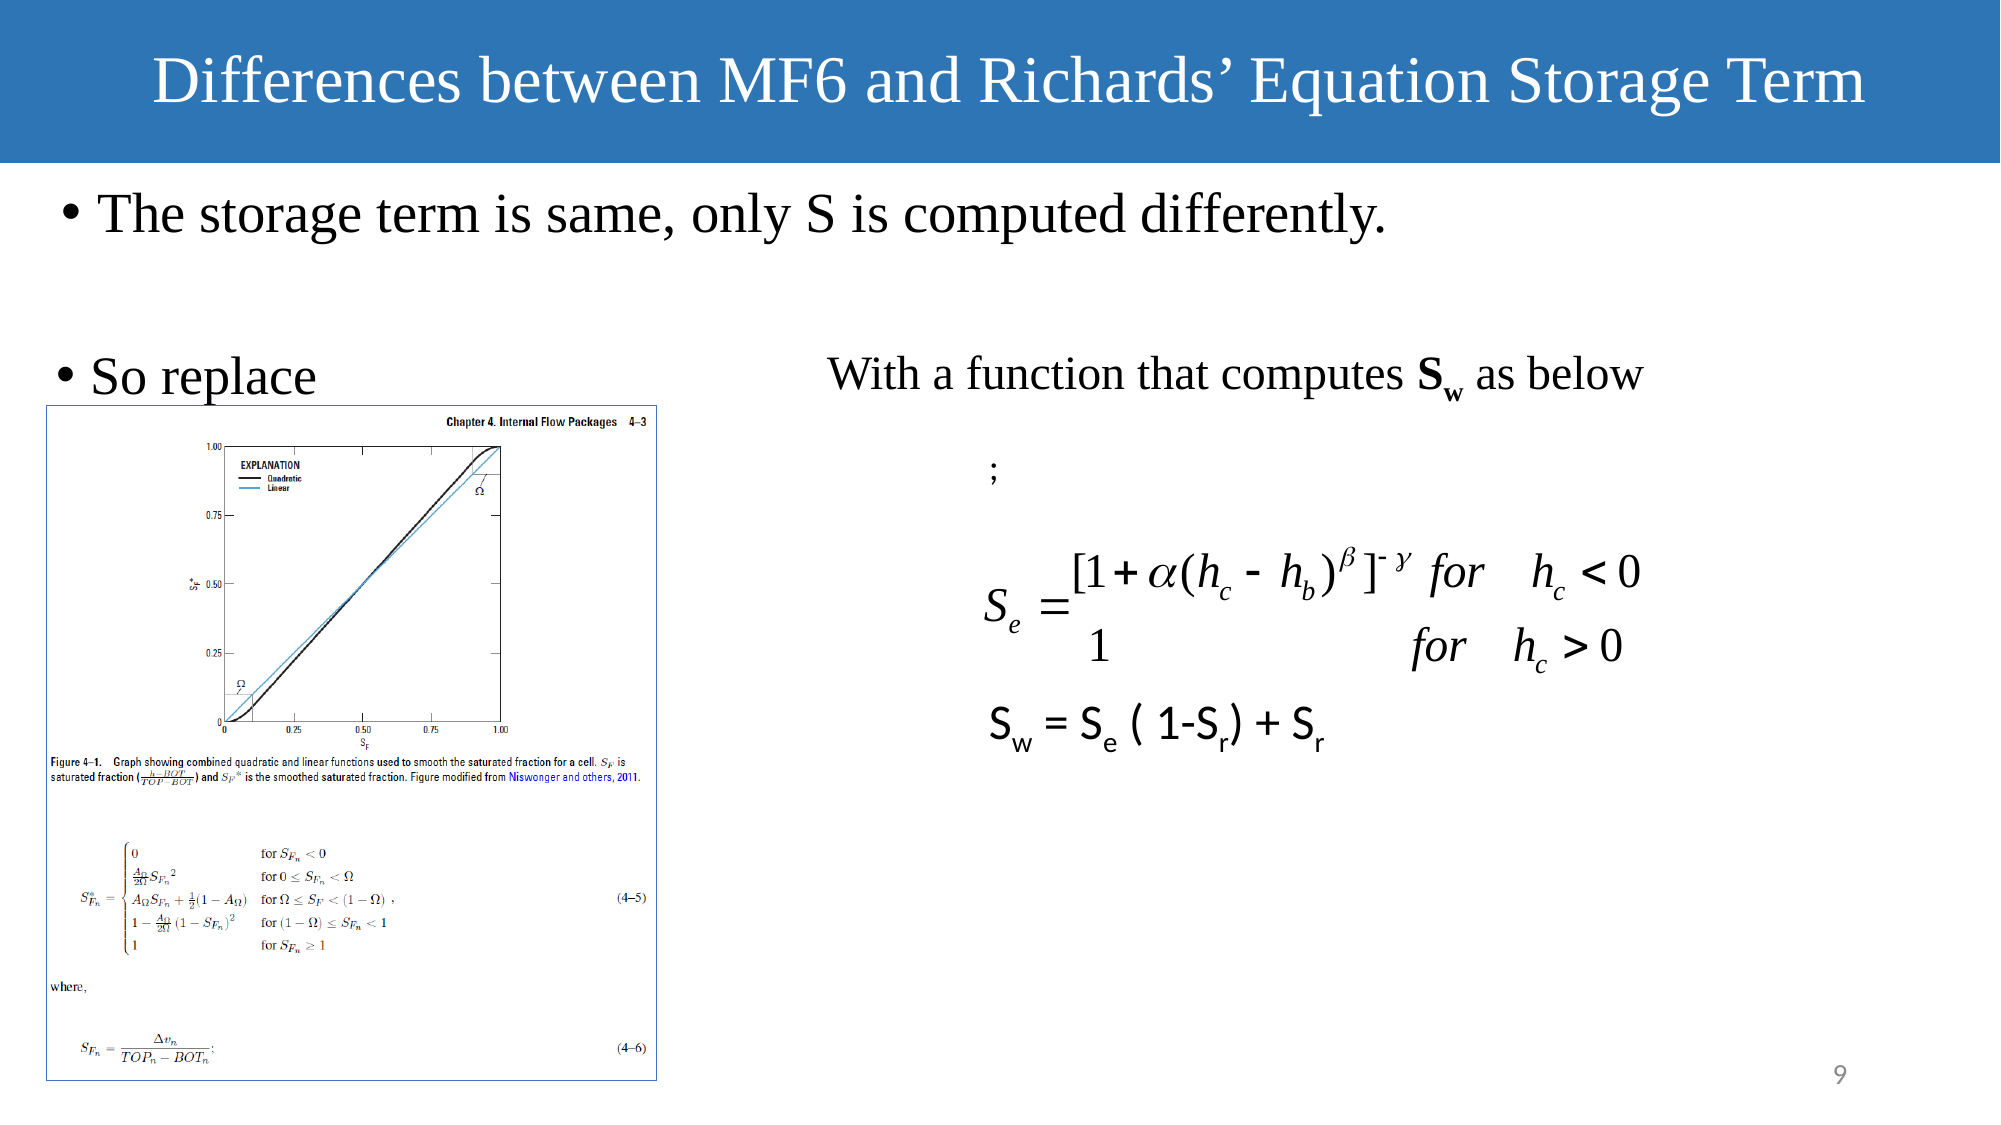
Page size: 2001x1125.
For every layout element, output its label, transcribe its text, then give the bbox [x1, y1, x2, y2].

list The storage term is same, only S is computed differently. [46, 176, 1833, 253]
picture [46, 405, 657, 1081]
title Differences between MF6 and Richards’ Equation Storage Term [137, 10, 1929, 152]
text_box Sw = Se ( 1-Sr) + Sr [974, 682, 1604, 766]
text_box With a function that computes Sw as below [812, 334, 1863, 409]
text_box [975, 536, 1648, 683]
slide_number 9 [1412, 1042, 1863, 1103]
text_box So replace [41, 340, 364, 415]
